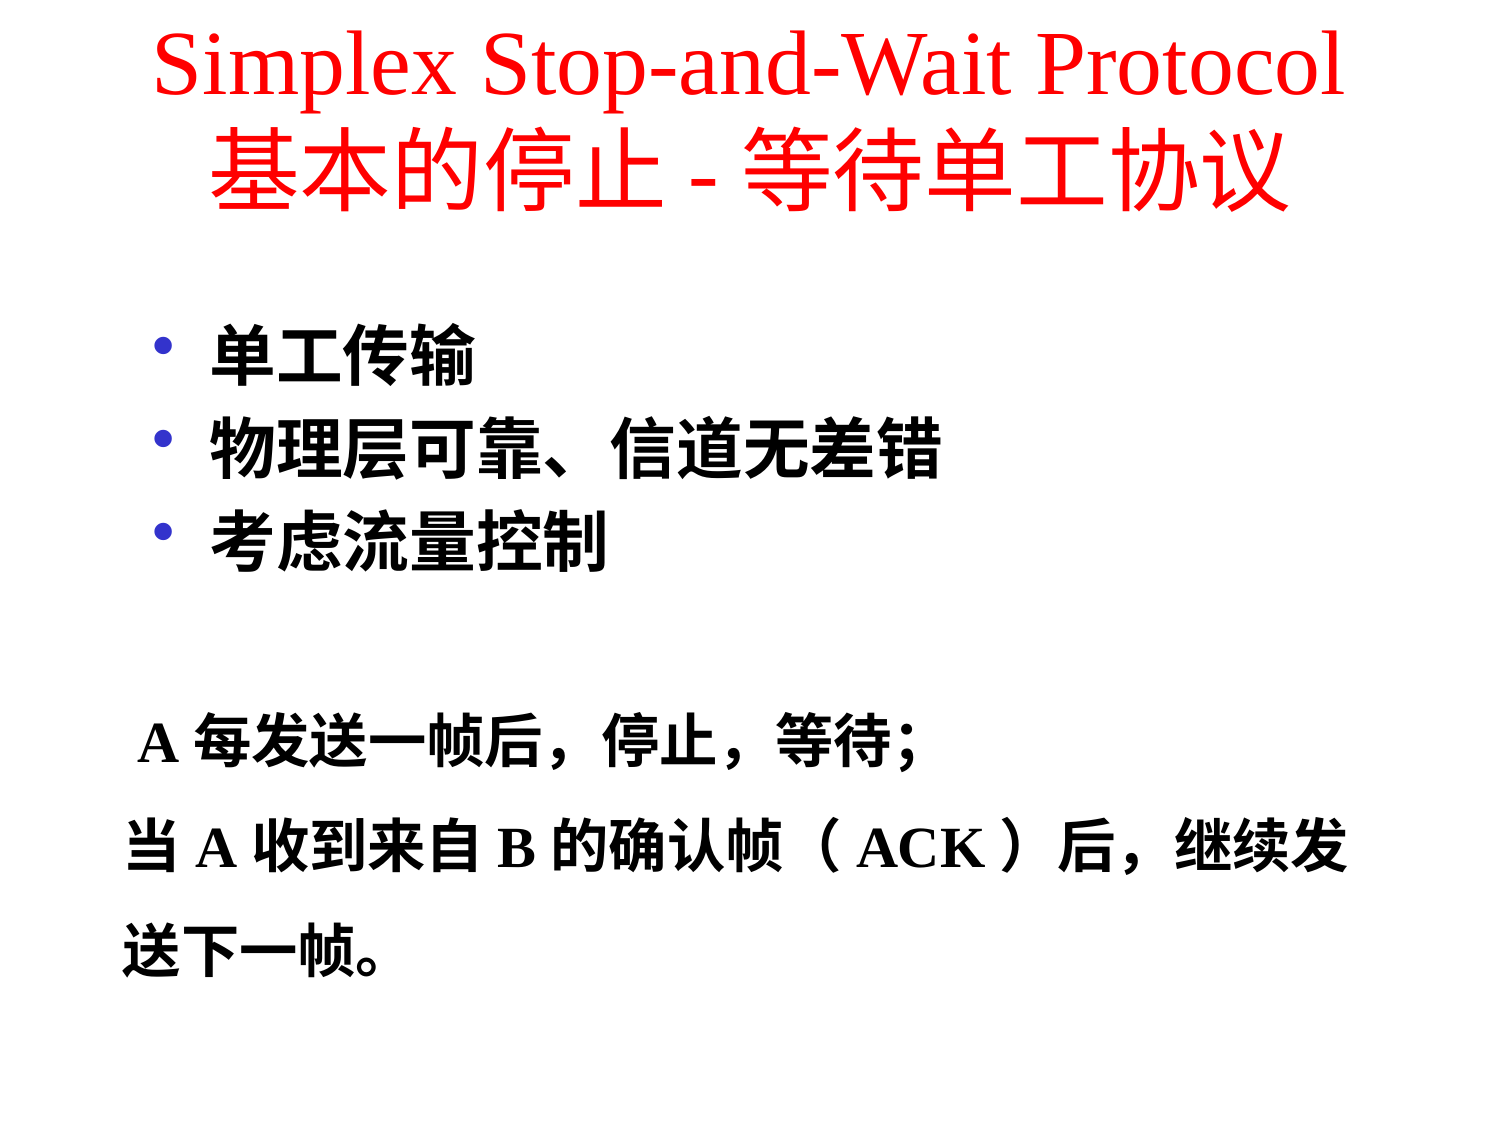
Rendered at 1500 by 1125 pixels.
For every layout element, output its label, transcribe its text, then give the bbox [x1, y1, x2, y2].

text_box A每发送一帧后，停止，等待； 当A收到来自B的确认帧（ACK）后，继续发送下一帧。 [107, 638, 1373, 1015]
list 单工传输 物理层可靠、信道无差错 考虑流量控制 [138, 305, 1343, 638]
title Simplex Stop-and-Wait Protocol 基本的停止-等待单工协议 [0, 18, 1500, 207]
